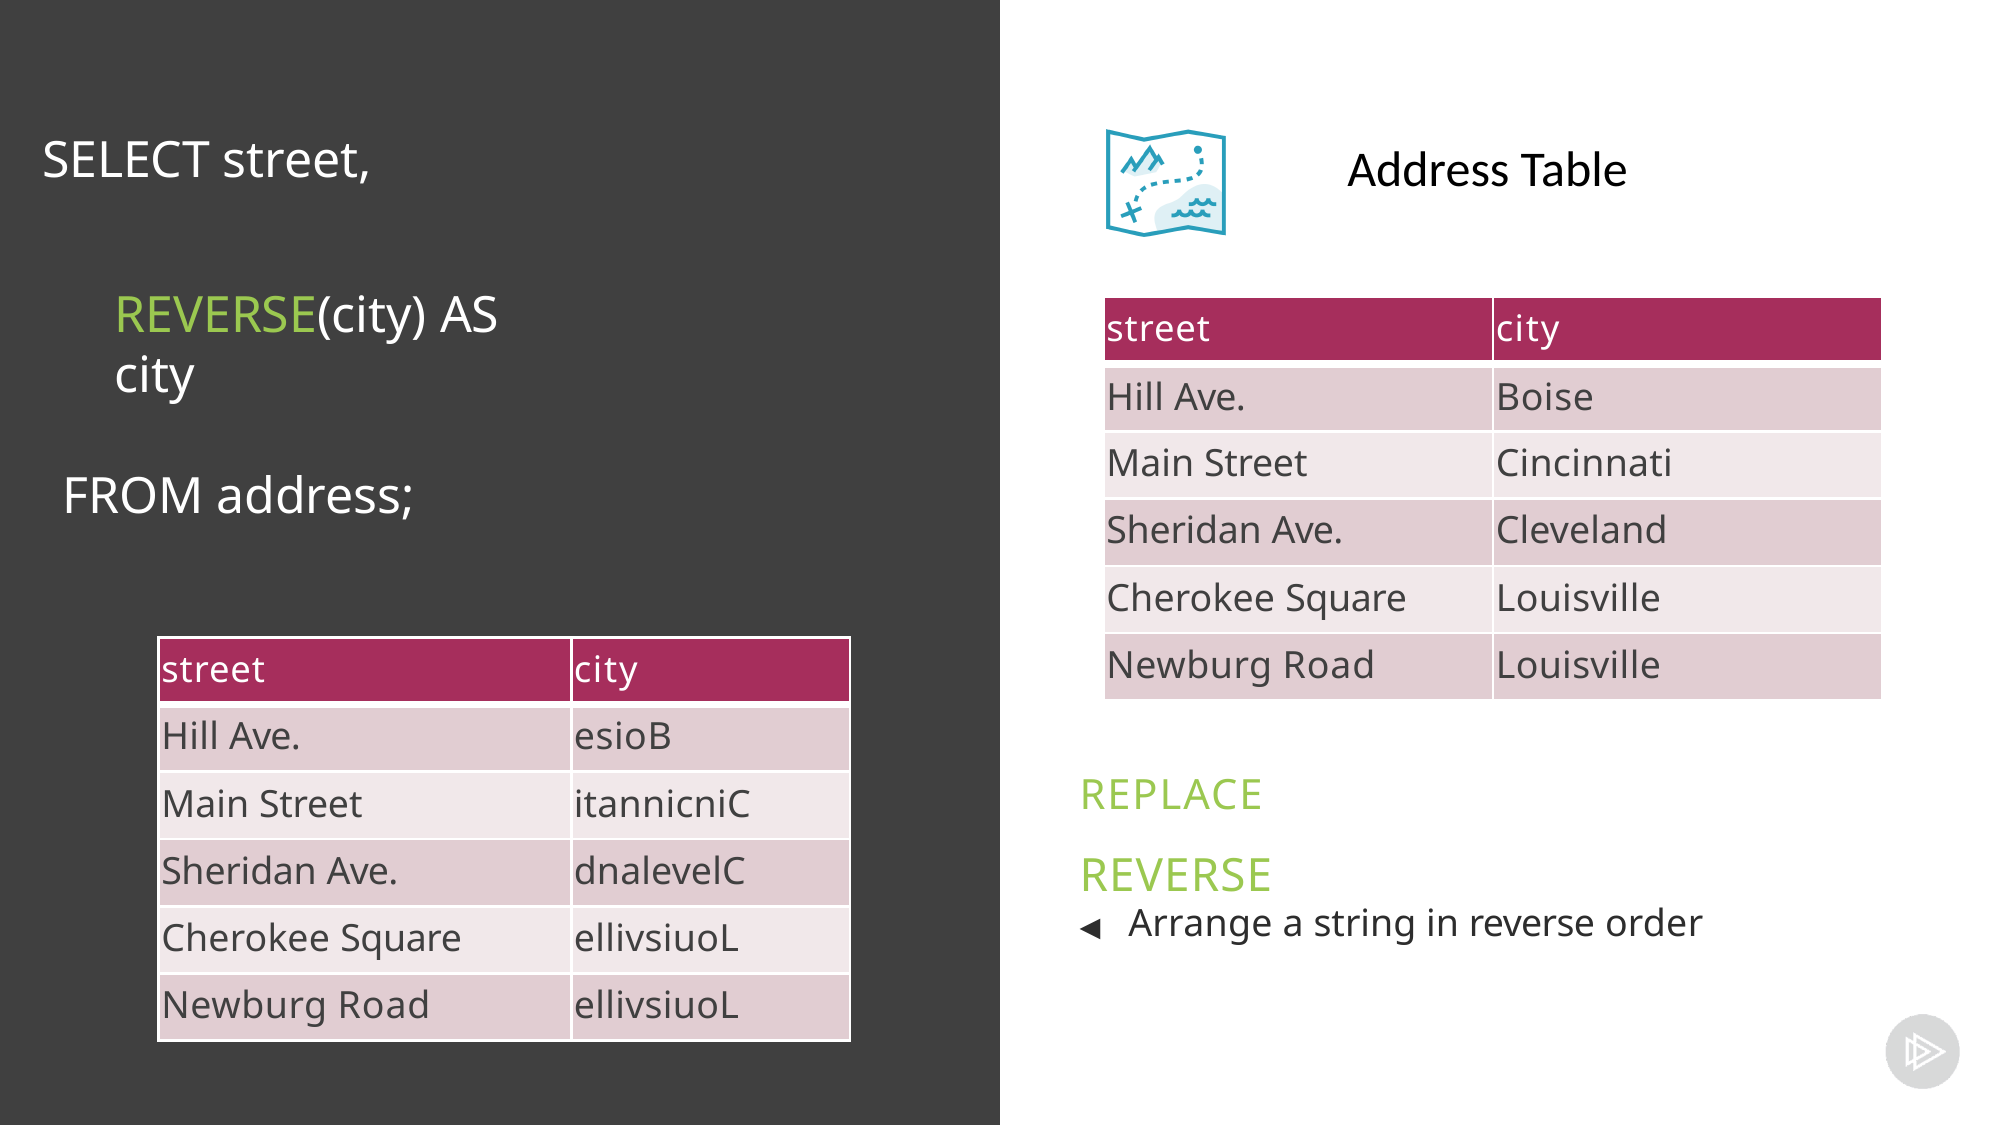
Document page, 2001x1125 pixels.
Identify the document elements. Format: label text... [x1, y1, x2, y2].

text_box Address Table [1332, 129, 1663, 204]
table_cell Hill Ave. [160, 708, 570, 770]
table_header street [160, 639, 570, 701]
table_cell Sheridan Ave. [1105, 500, 1492, 565]
text_box [0, 0, 1000, 1125]
picture [1106, 128, 1226, 237]
table_cell Newburg Road [160, 975, 570, 1039]
table_cell ellivsiuoL [573, 908, 849, 972]
table_cell Main Street [1105, 433, 1492, 497]
table_cell itannicniC [573, 773, 849, 838]
table_cell Sheridan Ave. [160, 840, 570, 905]
table_cell Boise [1494, 368, 1881, 430]
table_cell Hill Ave. [1105, 368, 1492, 430]
text_box REPLACE REVERSE ◀ Arrange a string in reverse order [1077, 739, 1741, 944]
picture [1885, 1014, 1960, 1089]
table_cell dnalevelC [573, 840, 849, 905]
table_cell esioB [573, 708, 849, 770]
table_cell Louisville [1494, 567, 1881, 632]
table_cell Cherokee Square [160, 908, 570, 972]
table_cell ellivsiuoL [573, 975, 849, 1039]
text_box REVERSE(city) AS city FROM address; [60, 280, 503, 524]
table_cell Cleveland [1494, 500, 1881, 565]
table_cell Cincinnati [1494, 433, 1881, 497]
table_header city [1494, 298, 1881, 360]
table_cell Louisville [1494, 634, 1881, 699]
table_header street [1105, 298, 1492, 360]
table_cell Newburg Road [1105, 634, 1492, 699]
text_box SELECT street, [40, 124, 575, 187]
table_cell Cherokee Square [1105, 567, 1492, 632]
table_cell Main Street [160, 773, 570, 838]
table_header city [573, 639, 849, 701]
